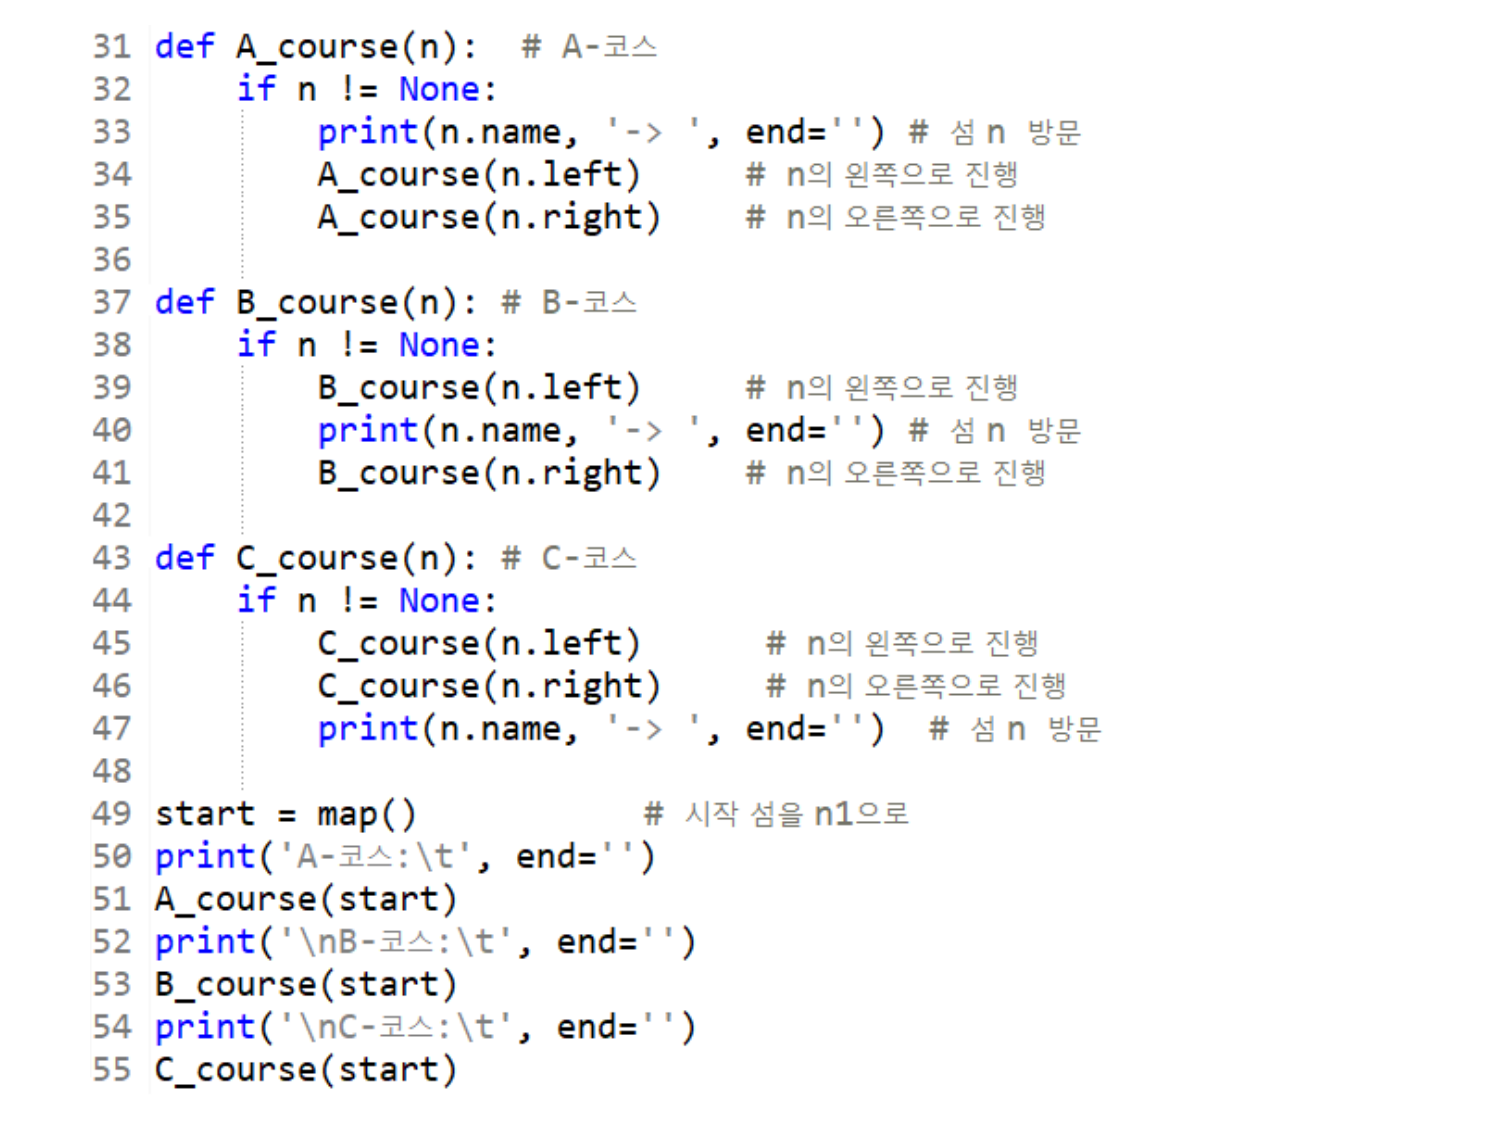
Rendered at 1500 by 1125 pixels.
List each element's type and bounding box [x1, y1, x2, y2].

picture [90, 25, 1118, 1098]
